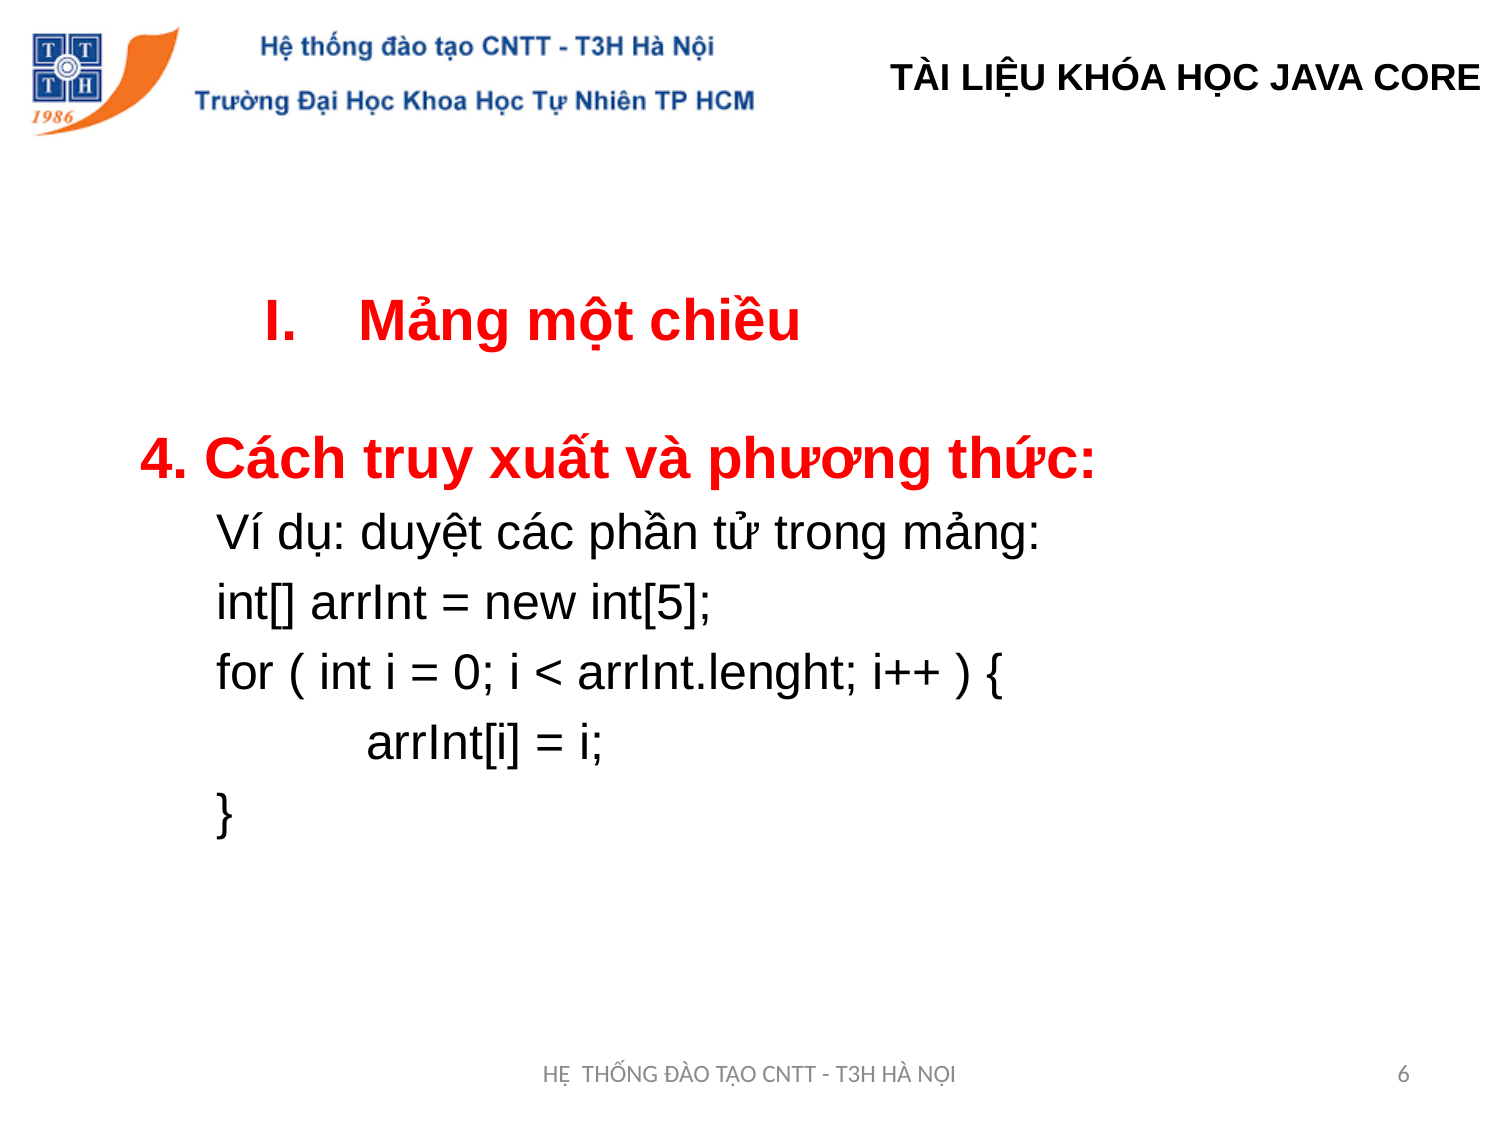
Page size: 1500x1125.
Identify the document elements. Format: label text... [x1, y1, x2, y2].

picture [3, 0, 791, 158]
footer HỆ THỐNG ĐÀO TẠO CNTT - T3H HÀ NỘI [512, 1042, 988, 1103]
text_box 4. Cách truy xuất và phương thức: Ví dụ: duyệt các phần tử trong mảng: int[] arrInt = new int[5]; for ( int i = 0; i < arrInt.lenght; i++ ) { arrInt[i] = i; } [125, 412, 1438, 938]
title TÀI LIỆU KHÓA HỌC JAVA CORE [875, 1, 1500, 150]
subtitle Mảng một chiều [249, 275, 1300, 412]
slide_number 6 [1074, 1042, 1425, 1103]
